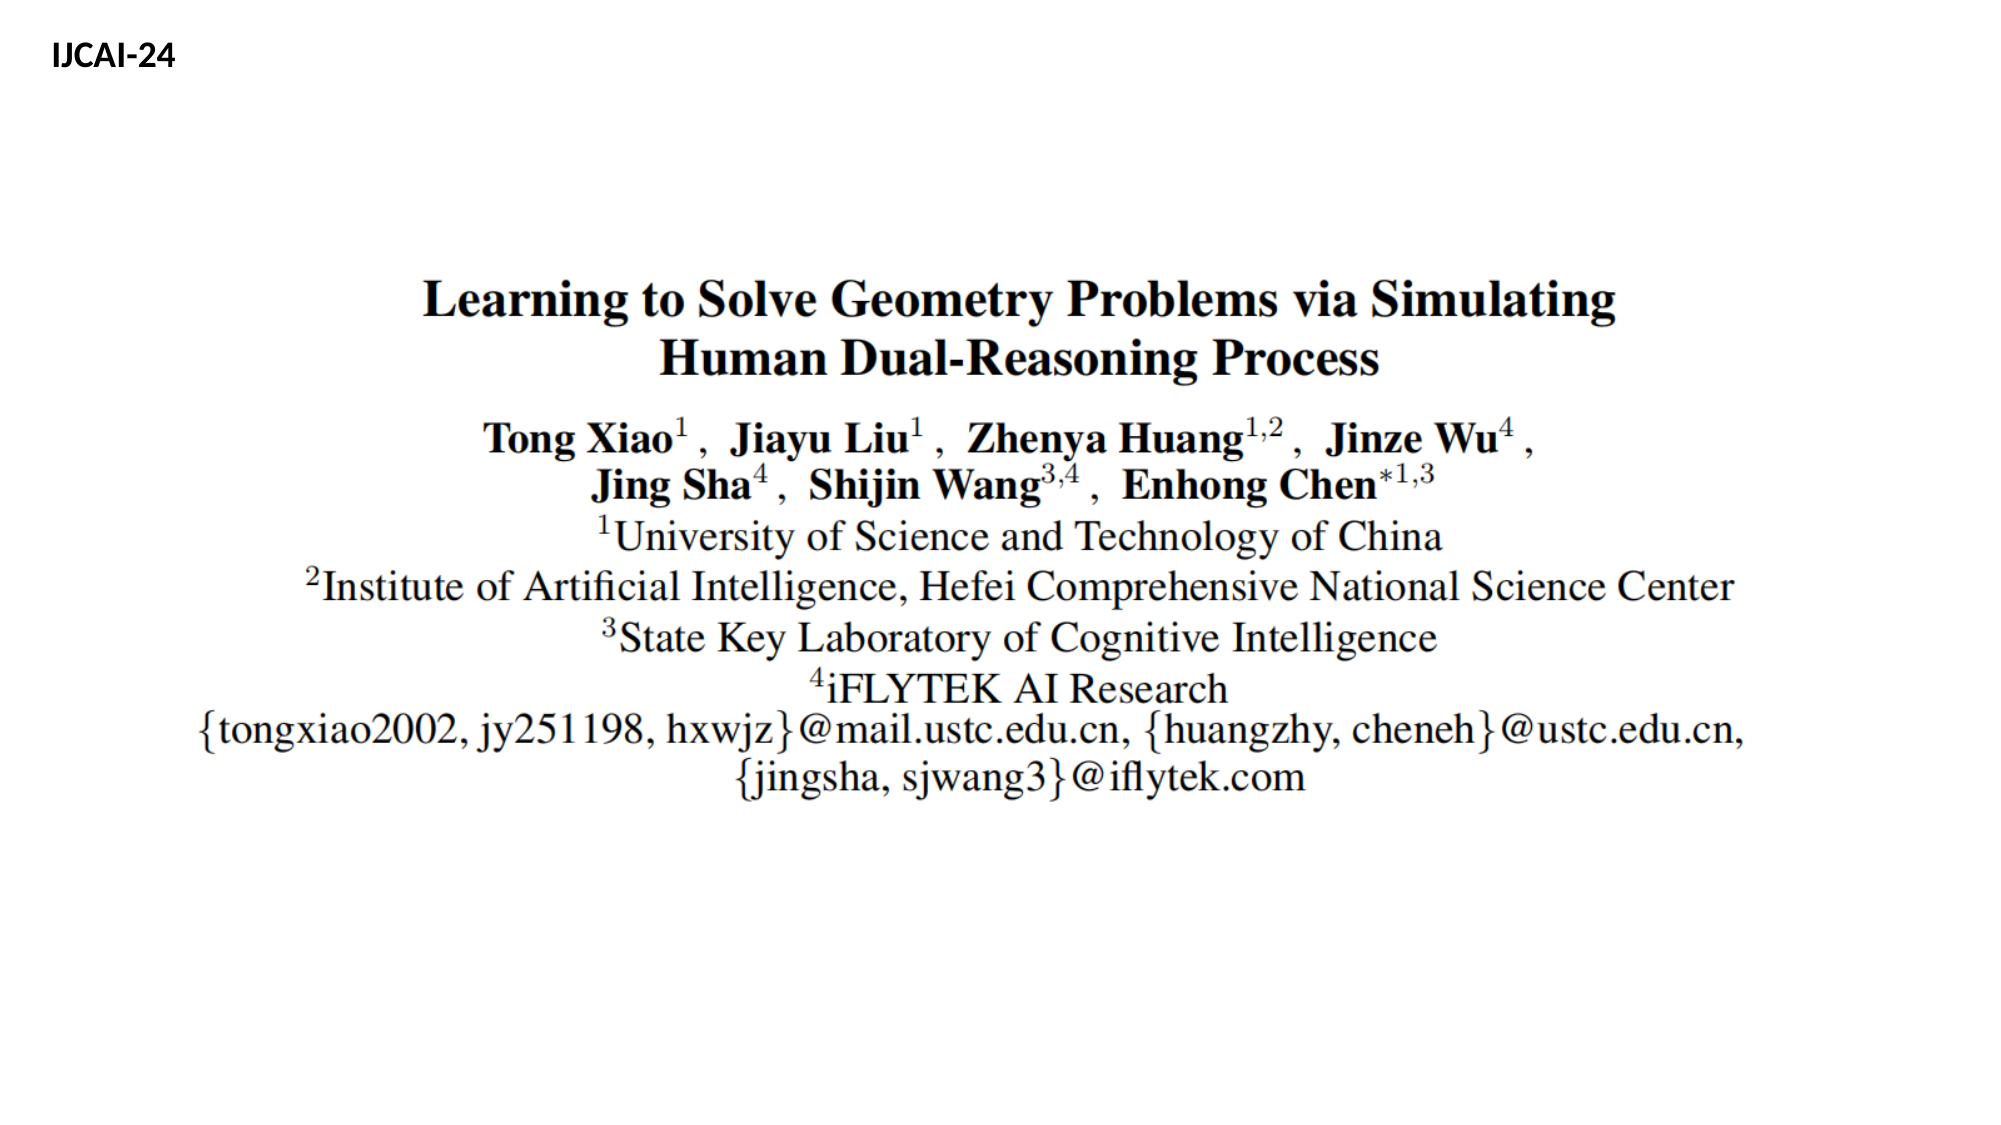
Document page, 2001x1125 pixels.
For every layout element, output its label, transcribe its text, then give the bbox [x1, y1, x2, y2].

picture [181, 245, 1760, 808]
text_box IJCAI-24 [36, 23, 704, 83]
